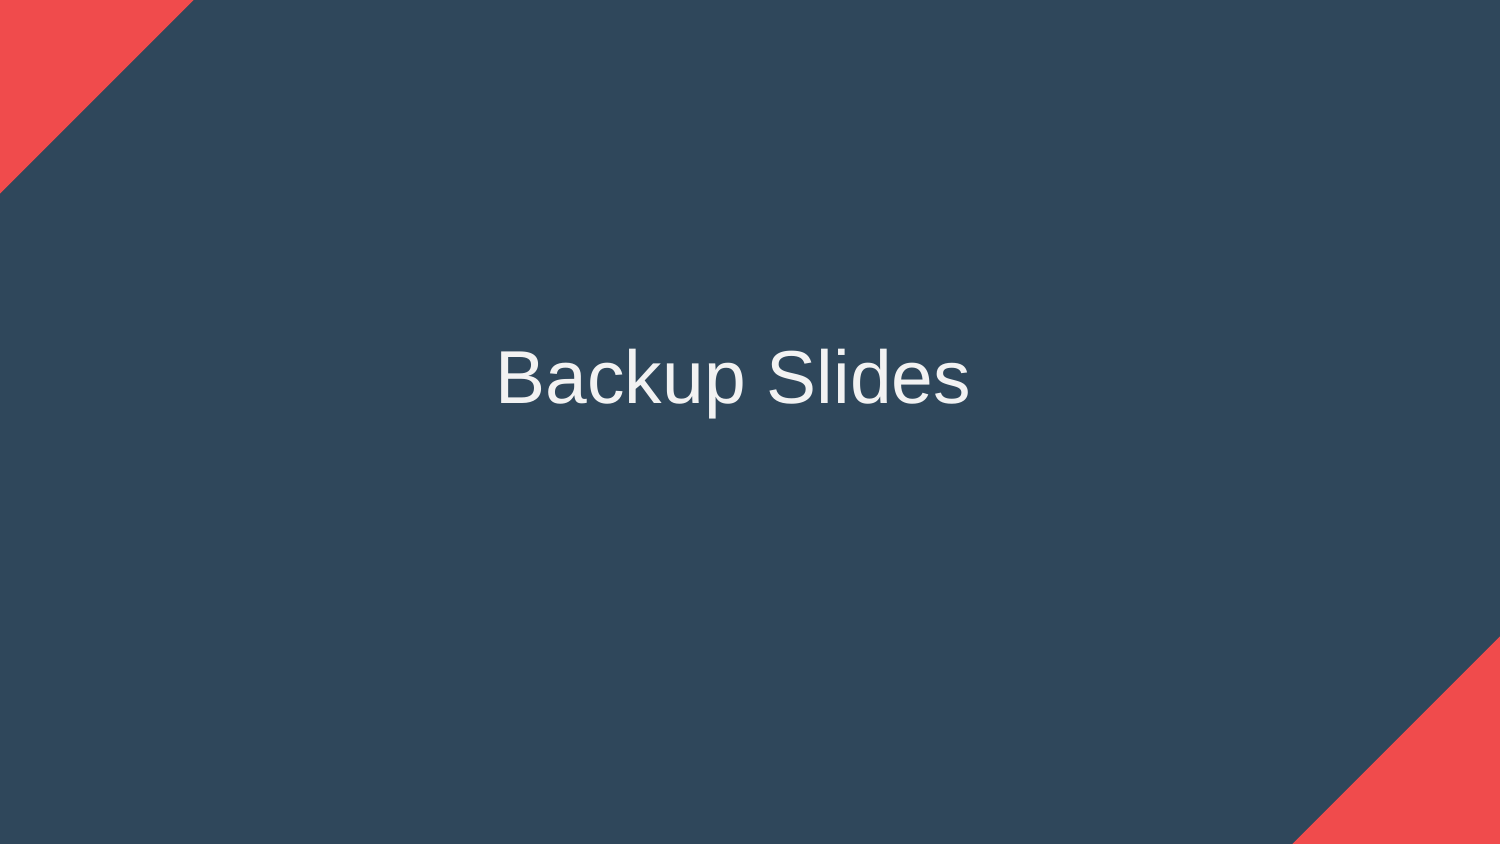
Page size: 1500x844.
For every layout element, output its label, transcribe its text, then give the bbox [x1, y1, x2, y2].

text_box [0, 0, 194, 194]
text_box [1292, 636, 1500, 844]
text_box Backup Slides [314, 320, 1153, 427]
